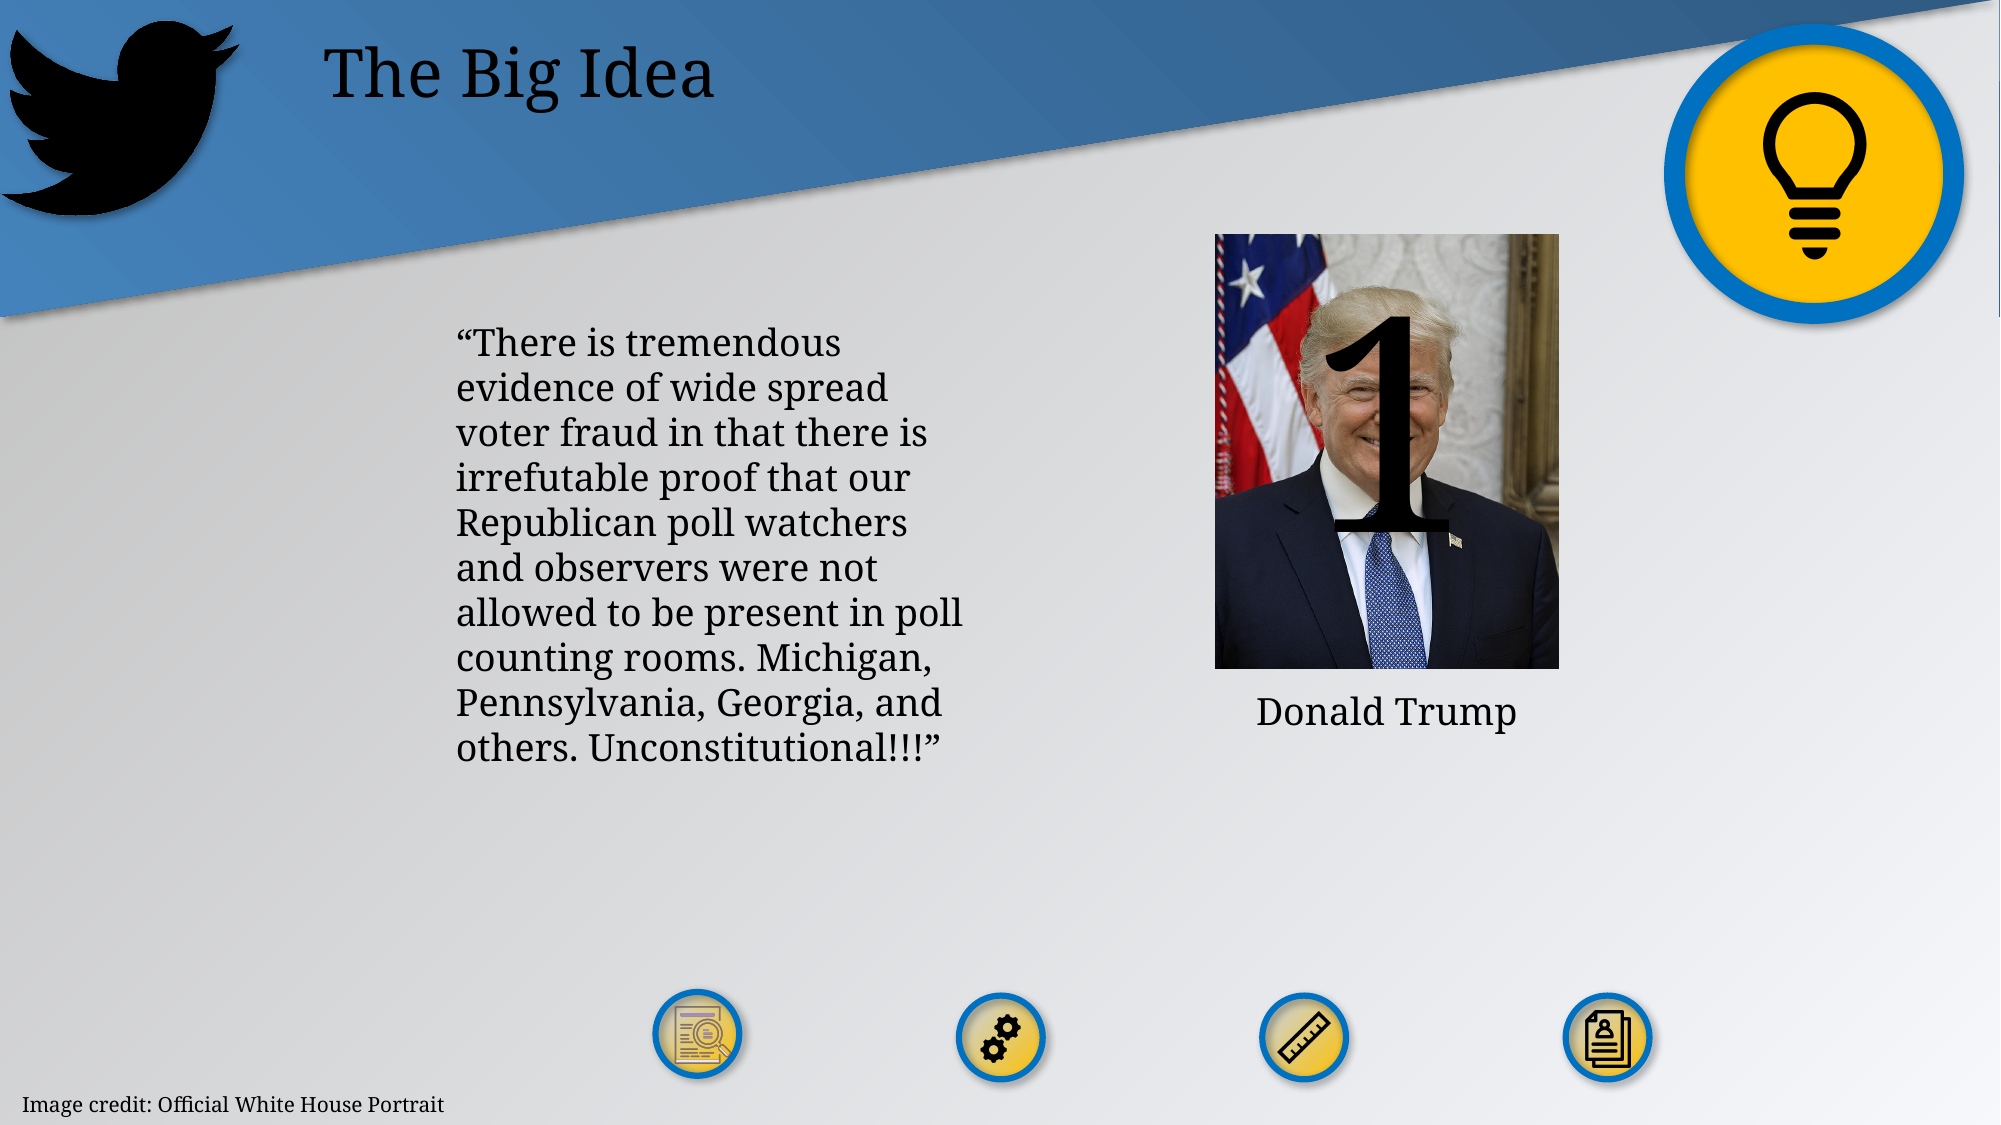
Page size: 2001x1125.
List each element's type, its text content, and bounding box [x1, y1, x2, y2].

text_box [1259, 992, 1350, 1083]
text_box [1562, 992, 1653, 1083]
text_box Image credit: Official White House Portrait [7, 1084, 460, 1125]
text_box Donald Trump [1241, 680, 1533, 741]
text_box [0, 0, 2000, 317]
text_box “There is tremendous evidence of wide spread voter fraud in that there is irrefutable proof that our Republican poll watchers and observers were not allowed to be present in poll counting rooms. Michigan, Pennsylvania, Georgia, and others. Unconstitutional!!!” [441, 317, 1000, 822]
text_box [1664, 23, 1965, 324]
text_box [652, 988, 743, 1079]
picture [1215, 234, 1559, 669]
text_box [955, 992, 1046, 1083]
